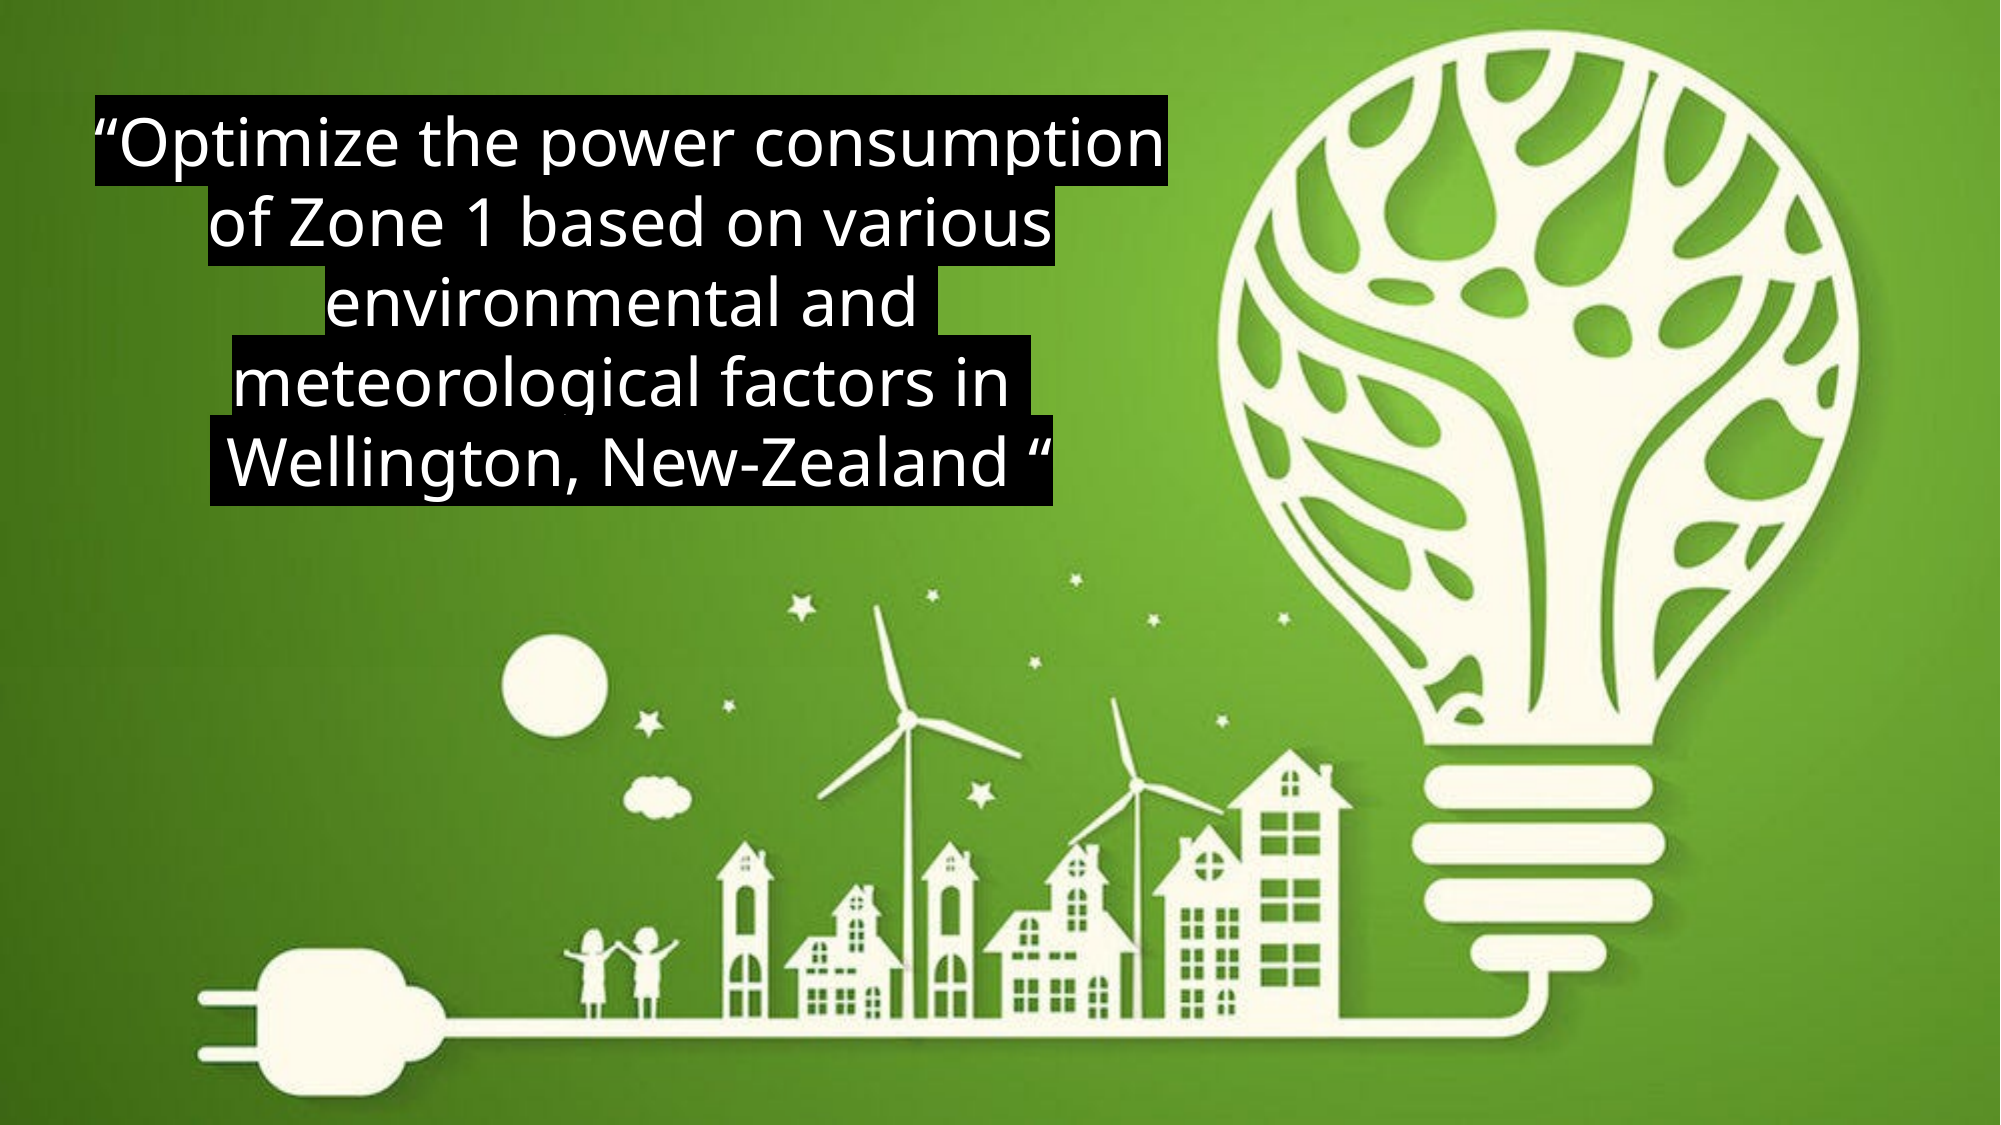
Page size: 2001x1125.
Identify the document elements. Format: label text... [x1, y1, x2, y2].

text_box “Optimize the power consumption of Zone 1 based on various environmental and meteorological factors in Wellington, New-Zealand “ [0, 92, 1263, 667]
picture [0, 0, 2000, 1125]
